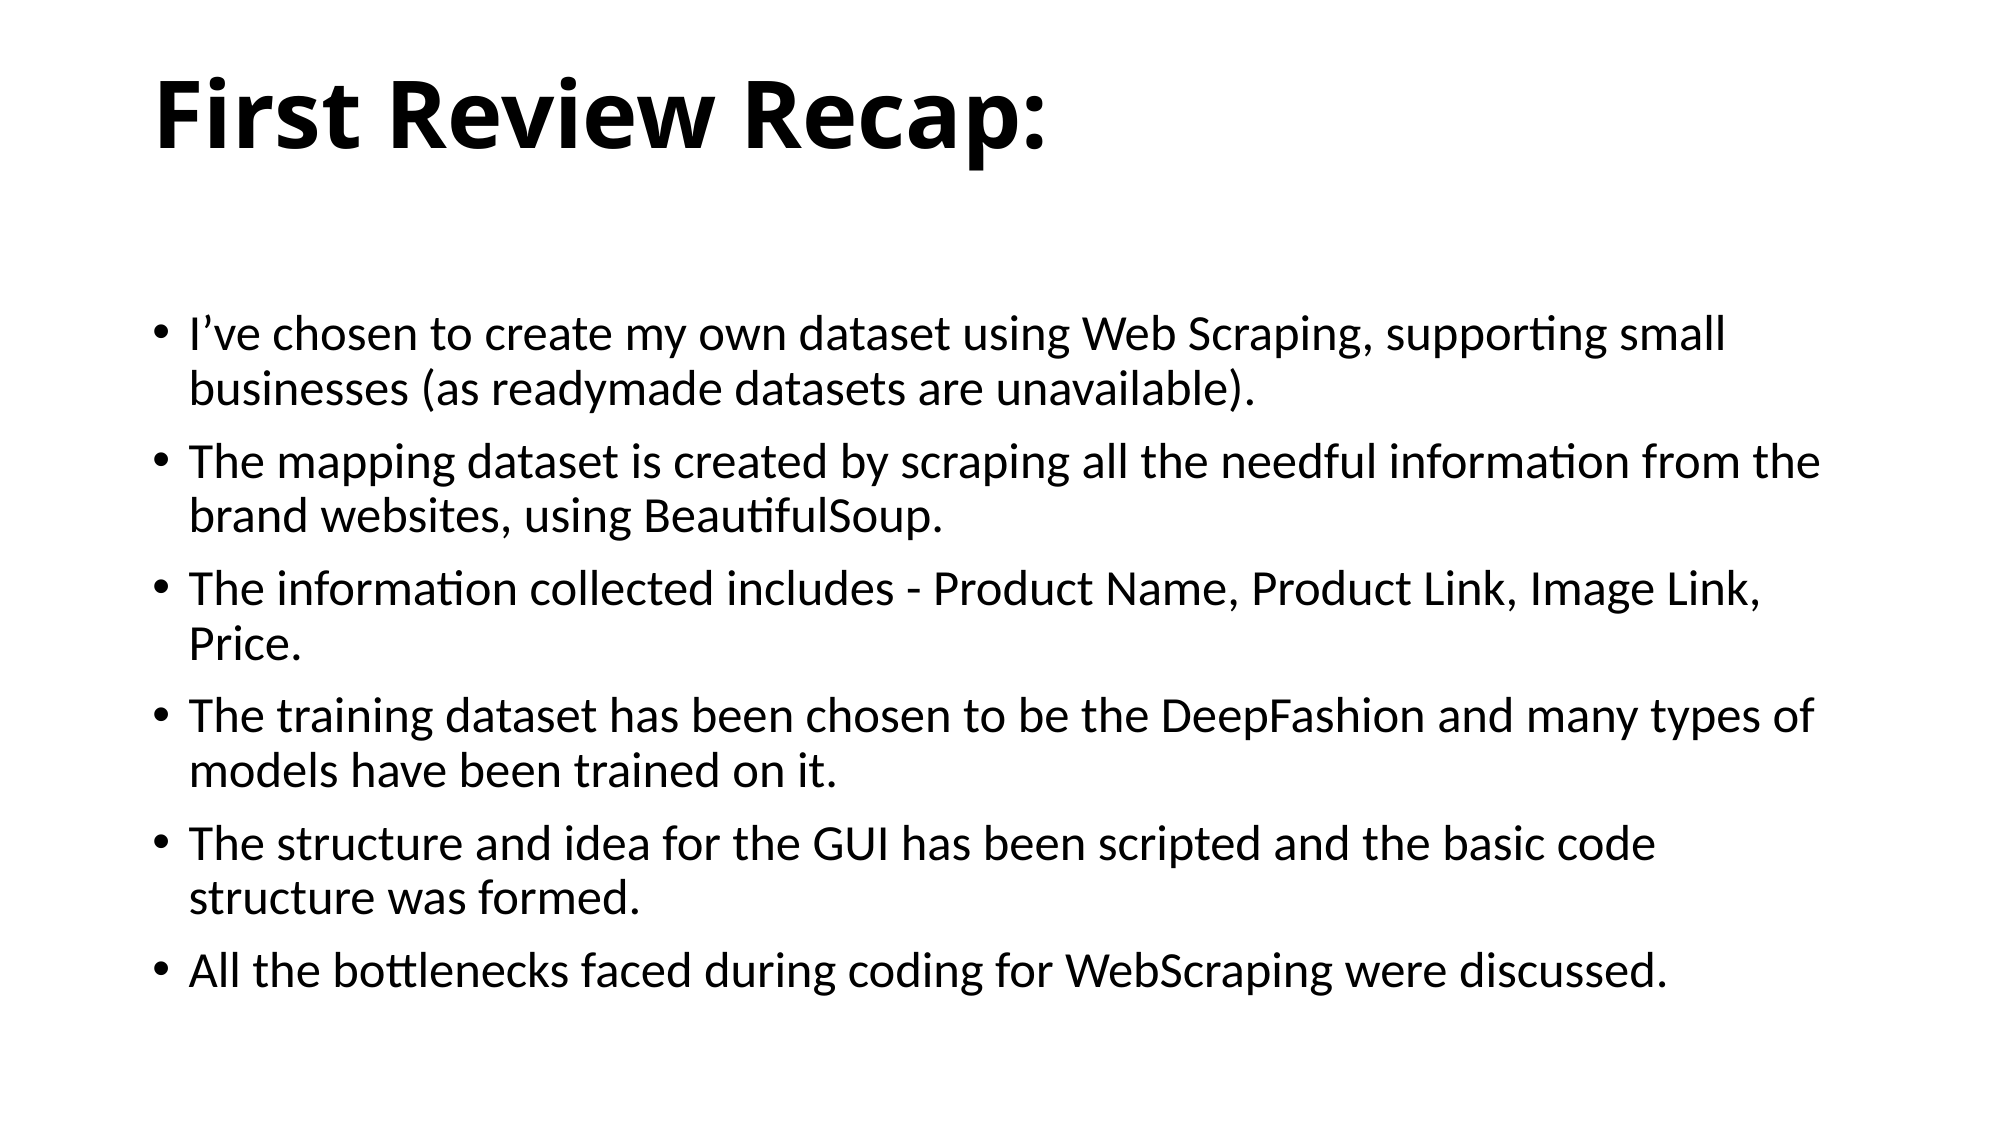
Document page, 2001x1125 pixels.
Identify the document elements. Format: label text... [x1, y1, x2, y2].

list I’ve chosen to create my own dataset using Web Scraping, supporting small businesses (as readymade datasets are unavailable). The mapping dataset is created by scraping all the needful information from the brand websites, using BeautifulSoup. The information collected includes - Product Name, Product Link, Image Link, Price. The training dataset has been chosen to be the DeepFashion and many types of models have been trained on it. The structure and idea for the GUI has been scripted and the basic code structure was formed. All the bottlenecks faced during coding for WebScraping were discussed. [137, 299, 1863, 1014]
title First Review Recap: [137, 59, 1863, 278]
